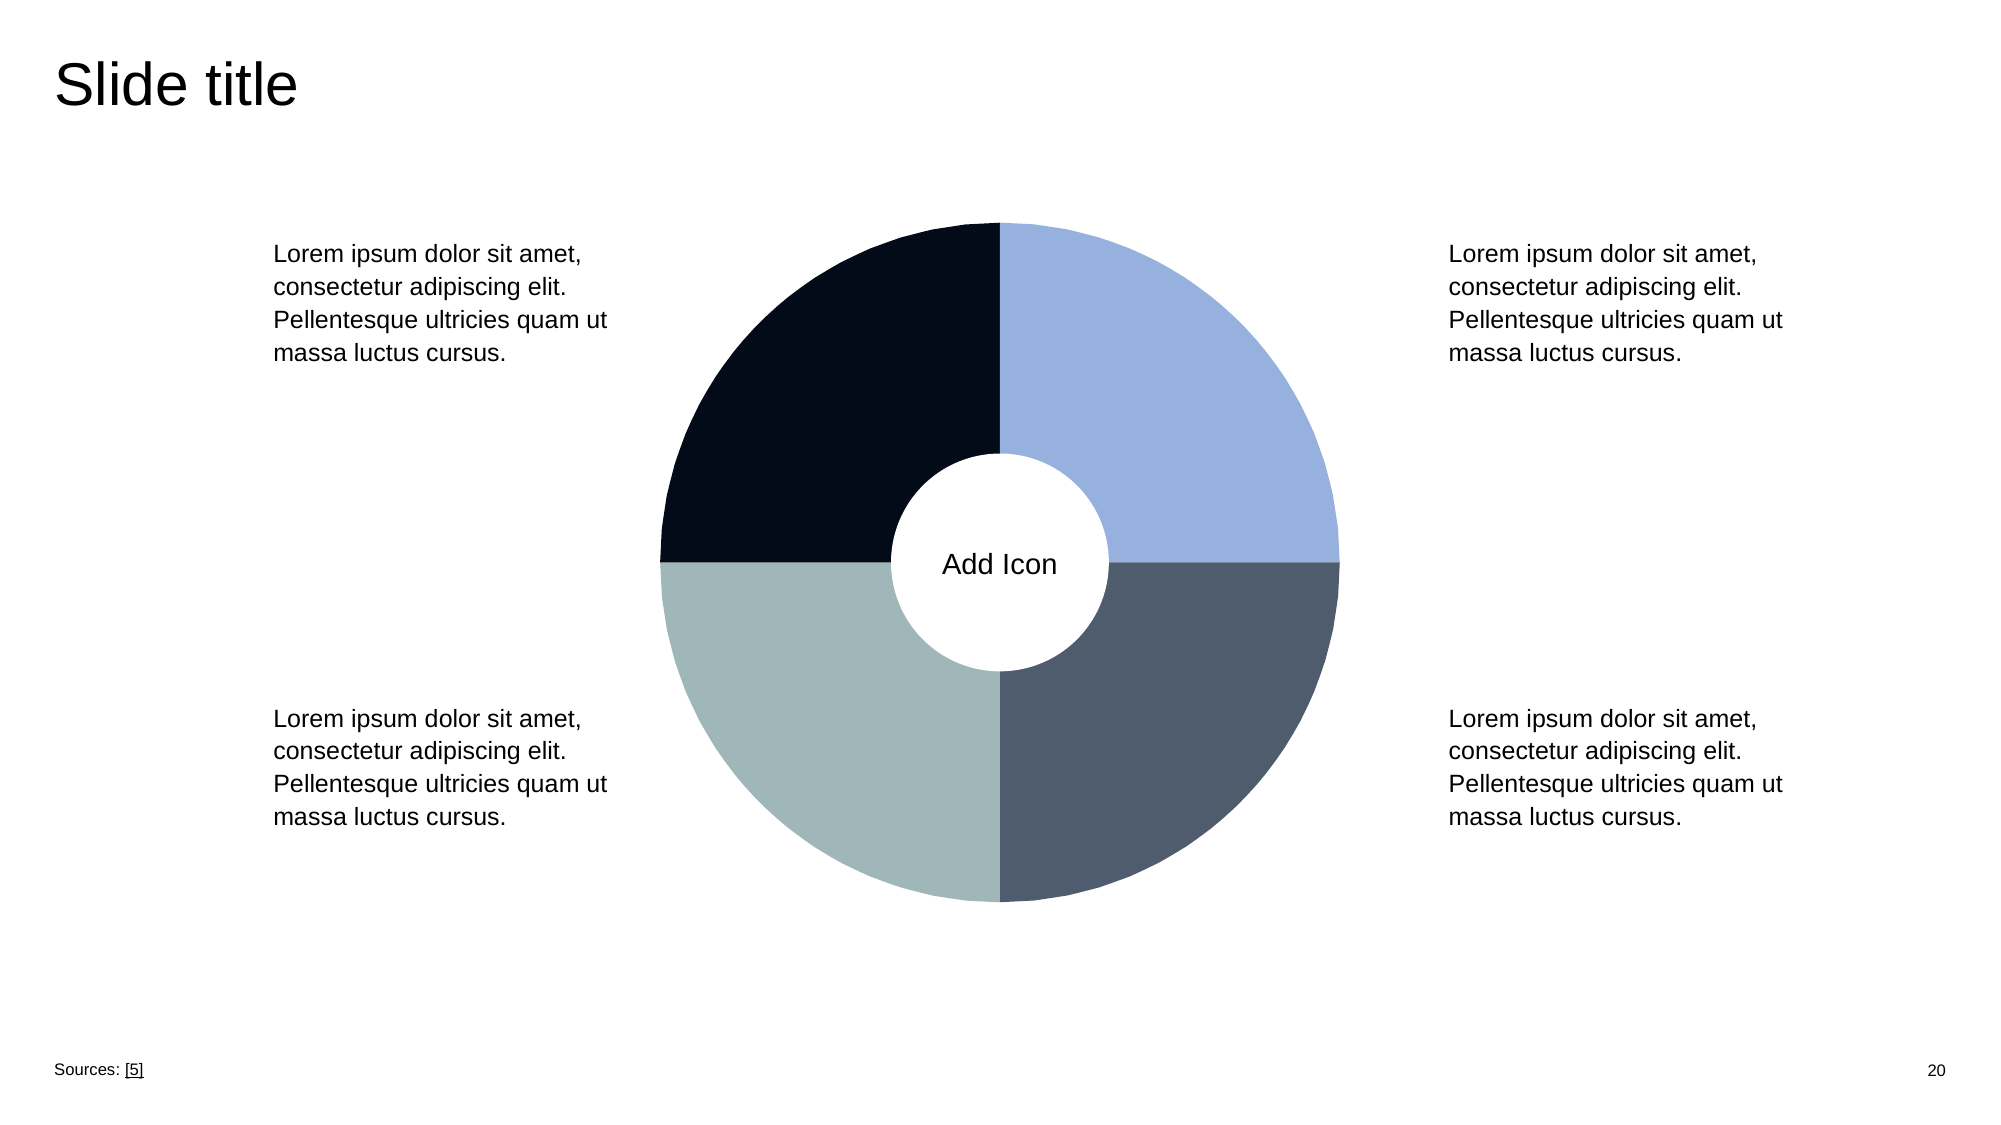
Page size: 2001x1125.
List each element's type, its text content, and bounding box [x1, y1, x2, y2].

slide_number ‹#› [1889, 1056, 1946, 1084]
text_box Lorem ipsum dolor sit amet, consectetur adipiscing elit. Pellentesque ultricies quam ut massa luctus cursus. [273, 699, 654, 831]
text_box Lorem ipsum dolor sit amet, consectetur adipiscing elit. Pellentesque ultricies quam ut massa luctus cursus. [1448, 234, 1836, 366]
text_box Lorem ipsum dolor sit amet, consectetur adipiscing elit. Pellentesque ultricies quam ut massa luctus cursus. [1448, 699, 1836, 831]
text_box Sources: [5] [39, 1051, 965, 1087]
text_box Lorem ipsum dolor sit amet, consectetur adipiscing elit. Pellentesque ultricies quam ut massa luctus cursus. [273, 234, 654, 366]
text_box Slide title [54, 44, 1946, 118]
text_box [659, 222, 1340, 903]
